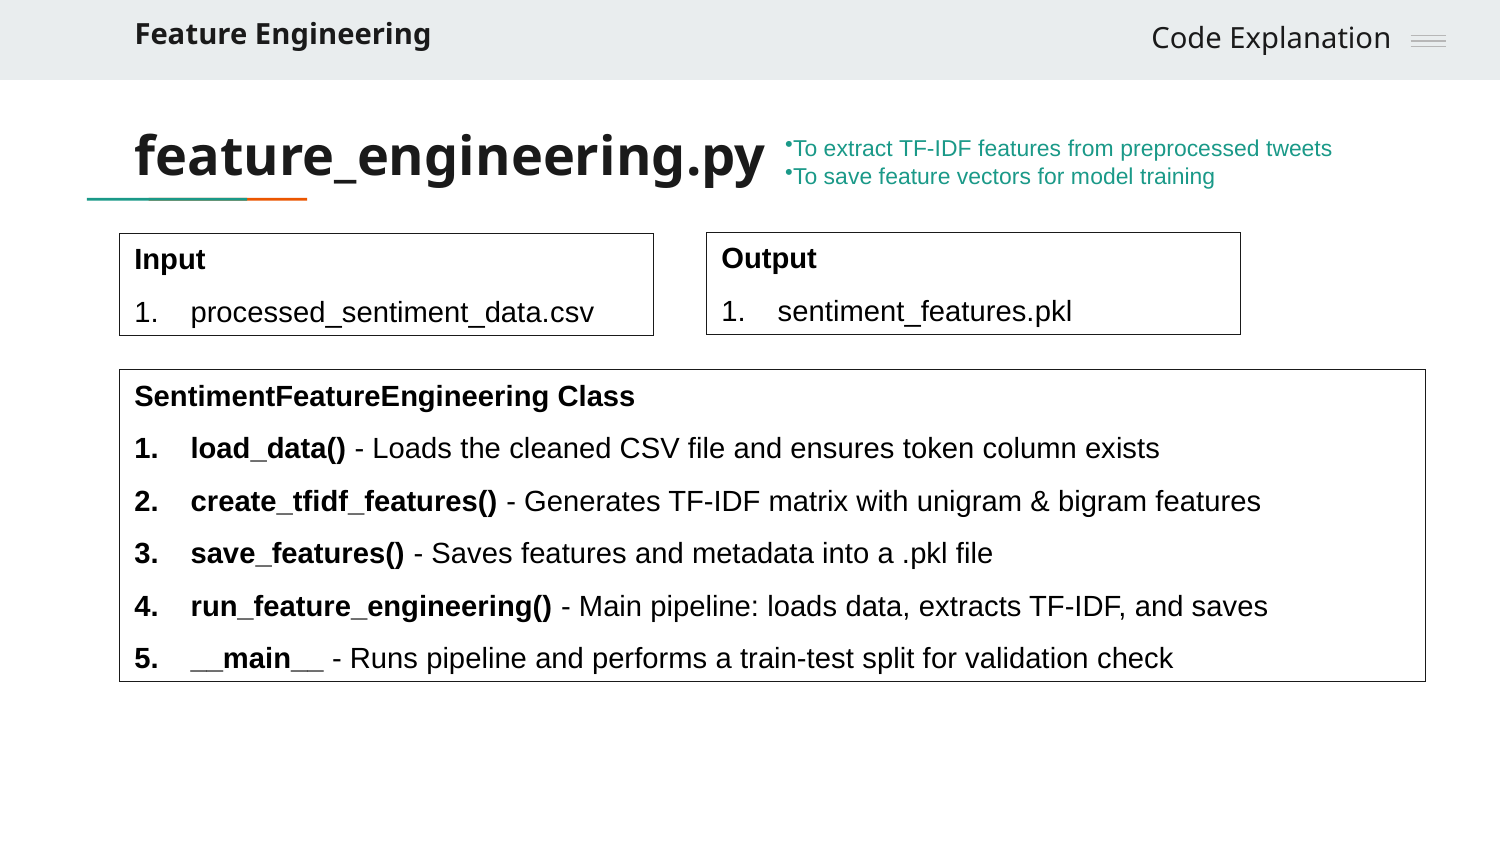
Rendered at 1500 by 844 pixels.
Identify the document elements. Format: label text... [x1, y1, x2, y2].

title feature_engineering.py [119, 106, 1381, 195]
text_box Code Explanation [771, 4, 1407, 70]
text_box Output sentiment_features.pkl [706, 232, 1241, 335]
text_box Input processed_sentiment_data.csv [119, 233, 654, 336]
text_box To extract TF-IDF features from preprocessed tweets To save feature vectors for model training [770, 126, 1456, 197]
text_box Feature Engineering [119, 0, 1381, 88]
text_box SentimentFeatureEngineering Class load_data() - Loads the cleaned CSV file and ensures token column exists create_tfidf_features() - Generates TF-IDF matrix with unigram & bigram features save_features() - Saves features and metadata into a .pkl file run_feature_engineering() - Main pipeline: loads data, extracts TF-IDF, and saves __main__ - Runs pipeline and performs a train-test split for validation check [119, 369, 1426, 682]
